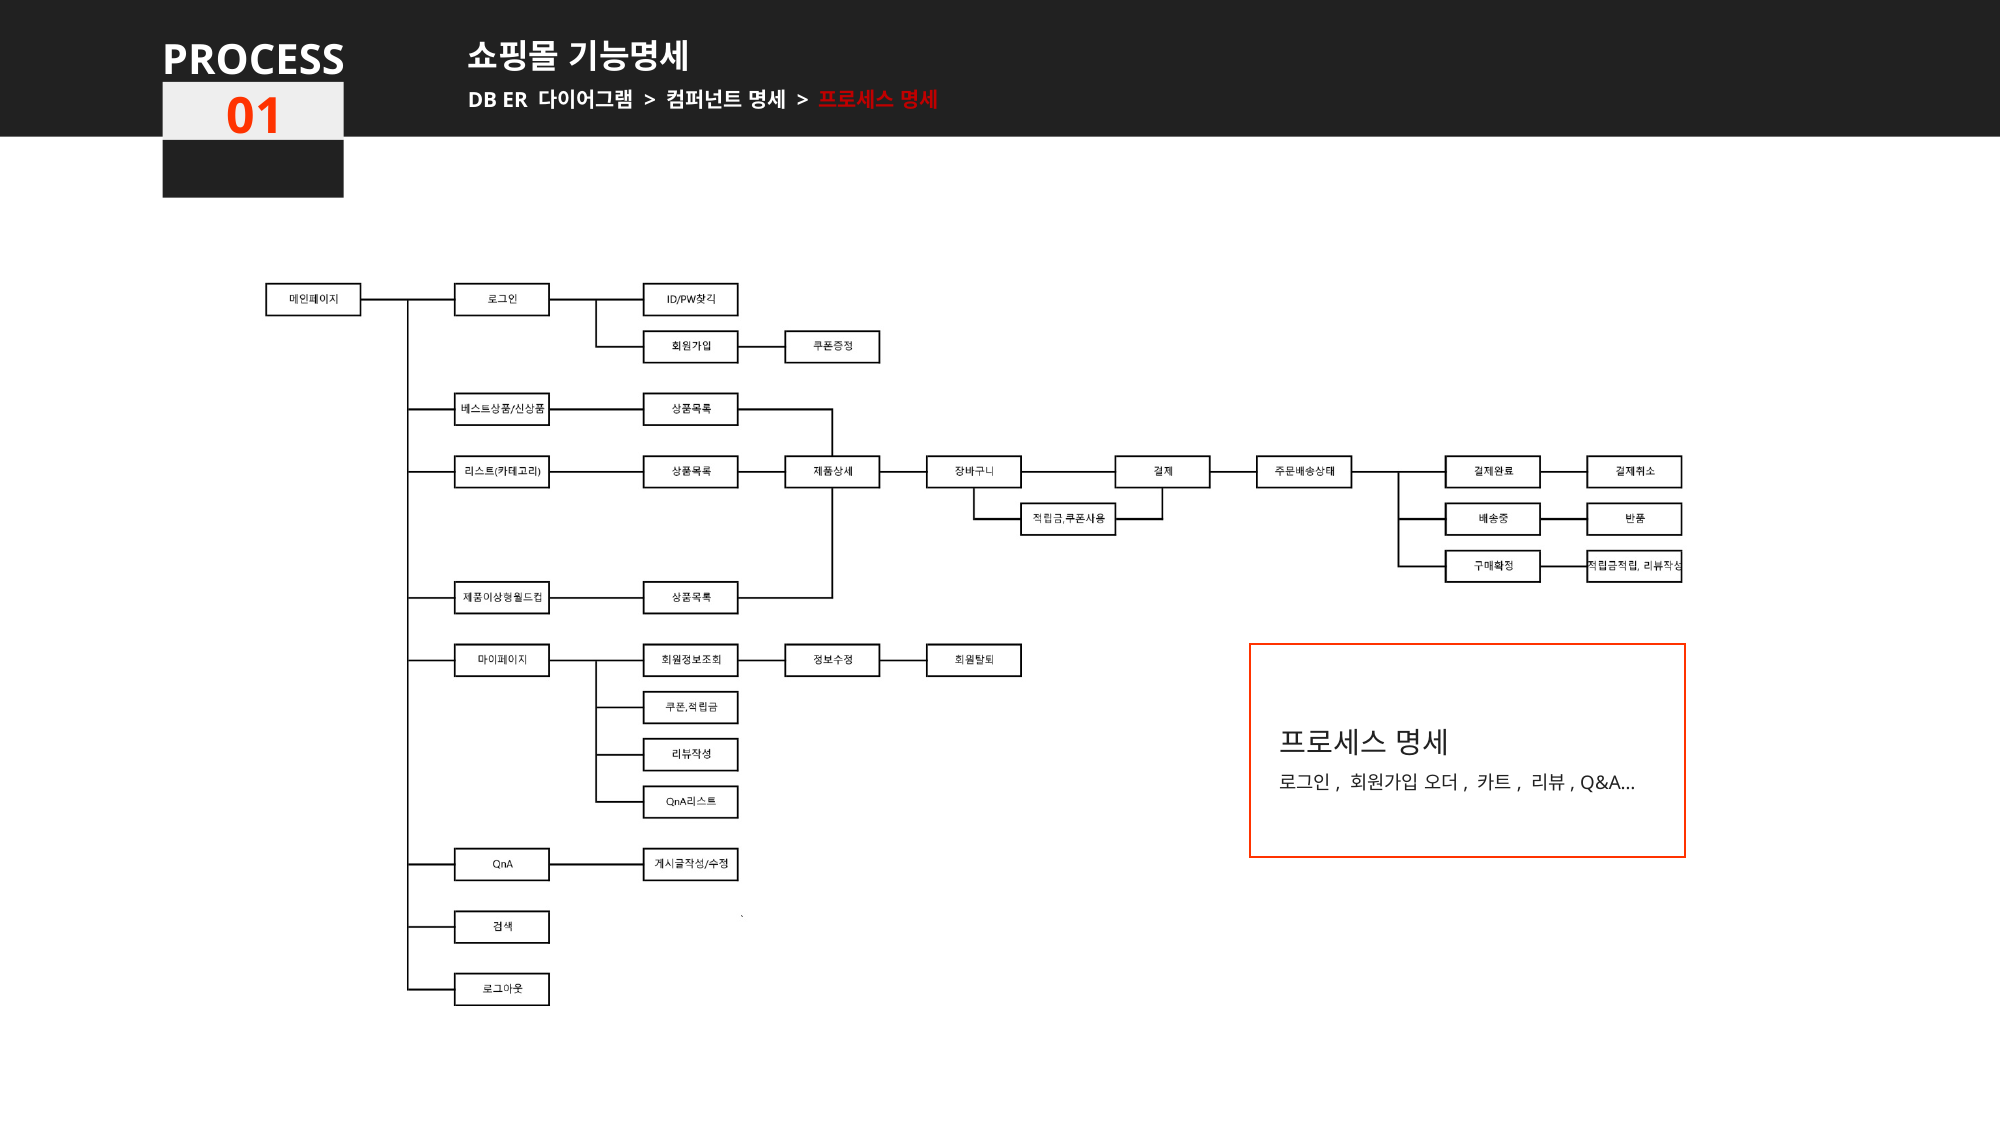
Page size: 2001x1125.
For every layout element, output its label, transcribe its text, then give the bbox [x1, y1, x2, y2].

picture [190, 244, 1757, 1044]
text_box [161, 139, 345, 199]
text_box 쇼핑몰 기능명세 DB ER 다이어그램 > 컴퍼넌트 명세 > 프로세스 명세 [453, 7, 1245, 120]
text_box [299, 81, 345, 139]
text_box [0, 0, 161, 138]
text_box [161, 81, 211, 139]
text_box PROCESS [147, 0, 360, 91]
text_box 01 [211, 75, 299, 151]
text_box [345, 0, 2000, 138]
